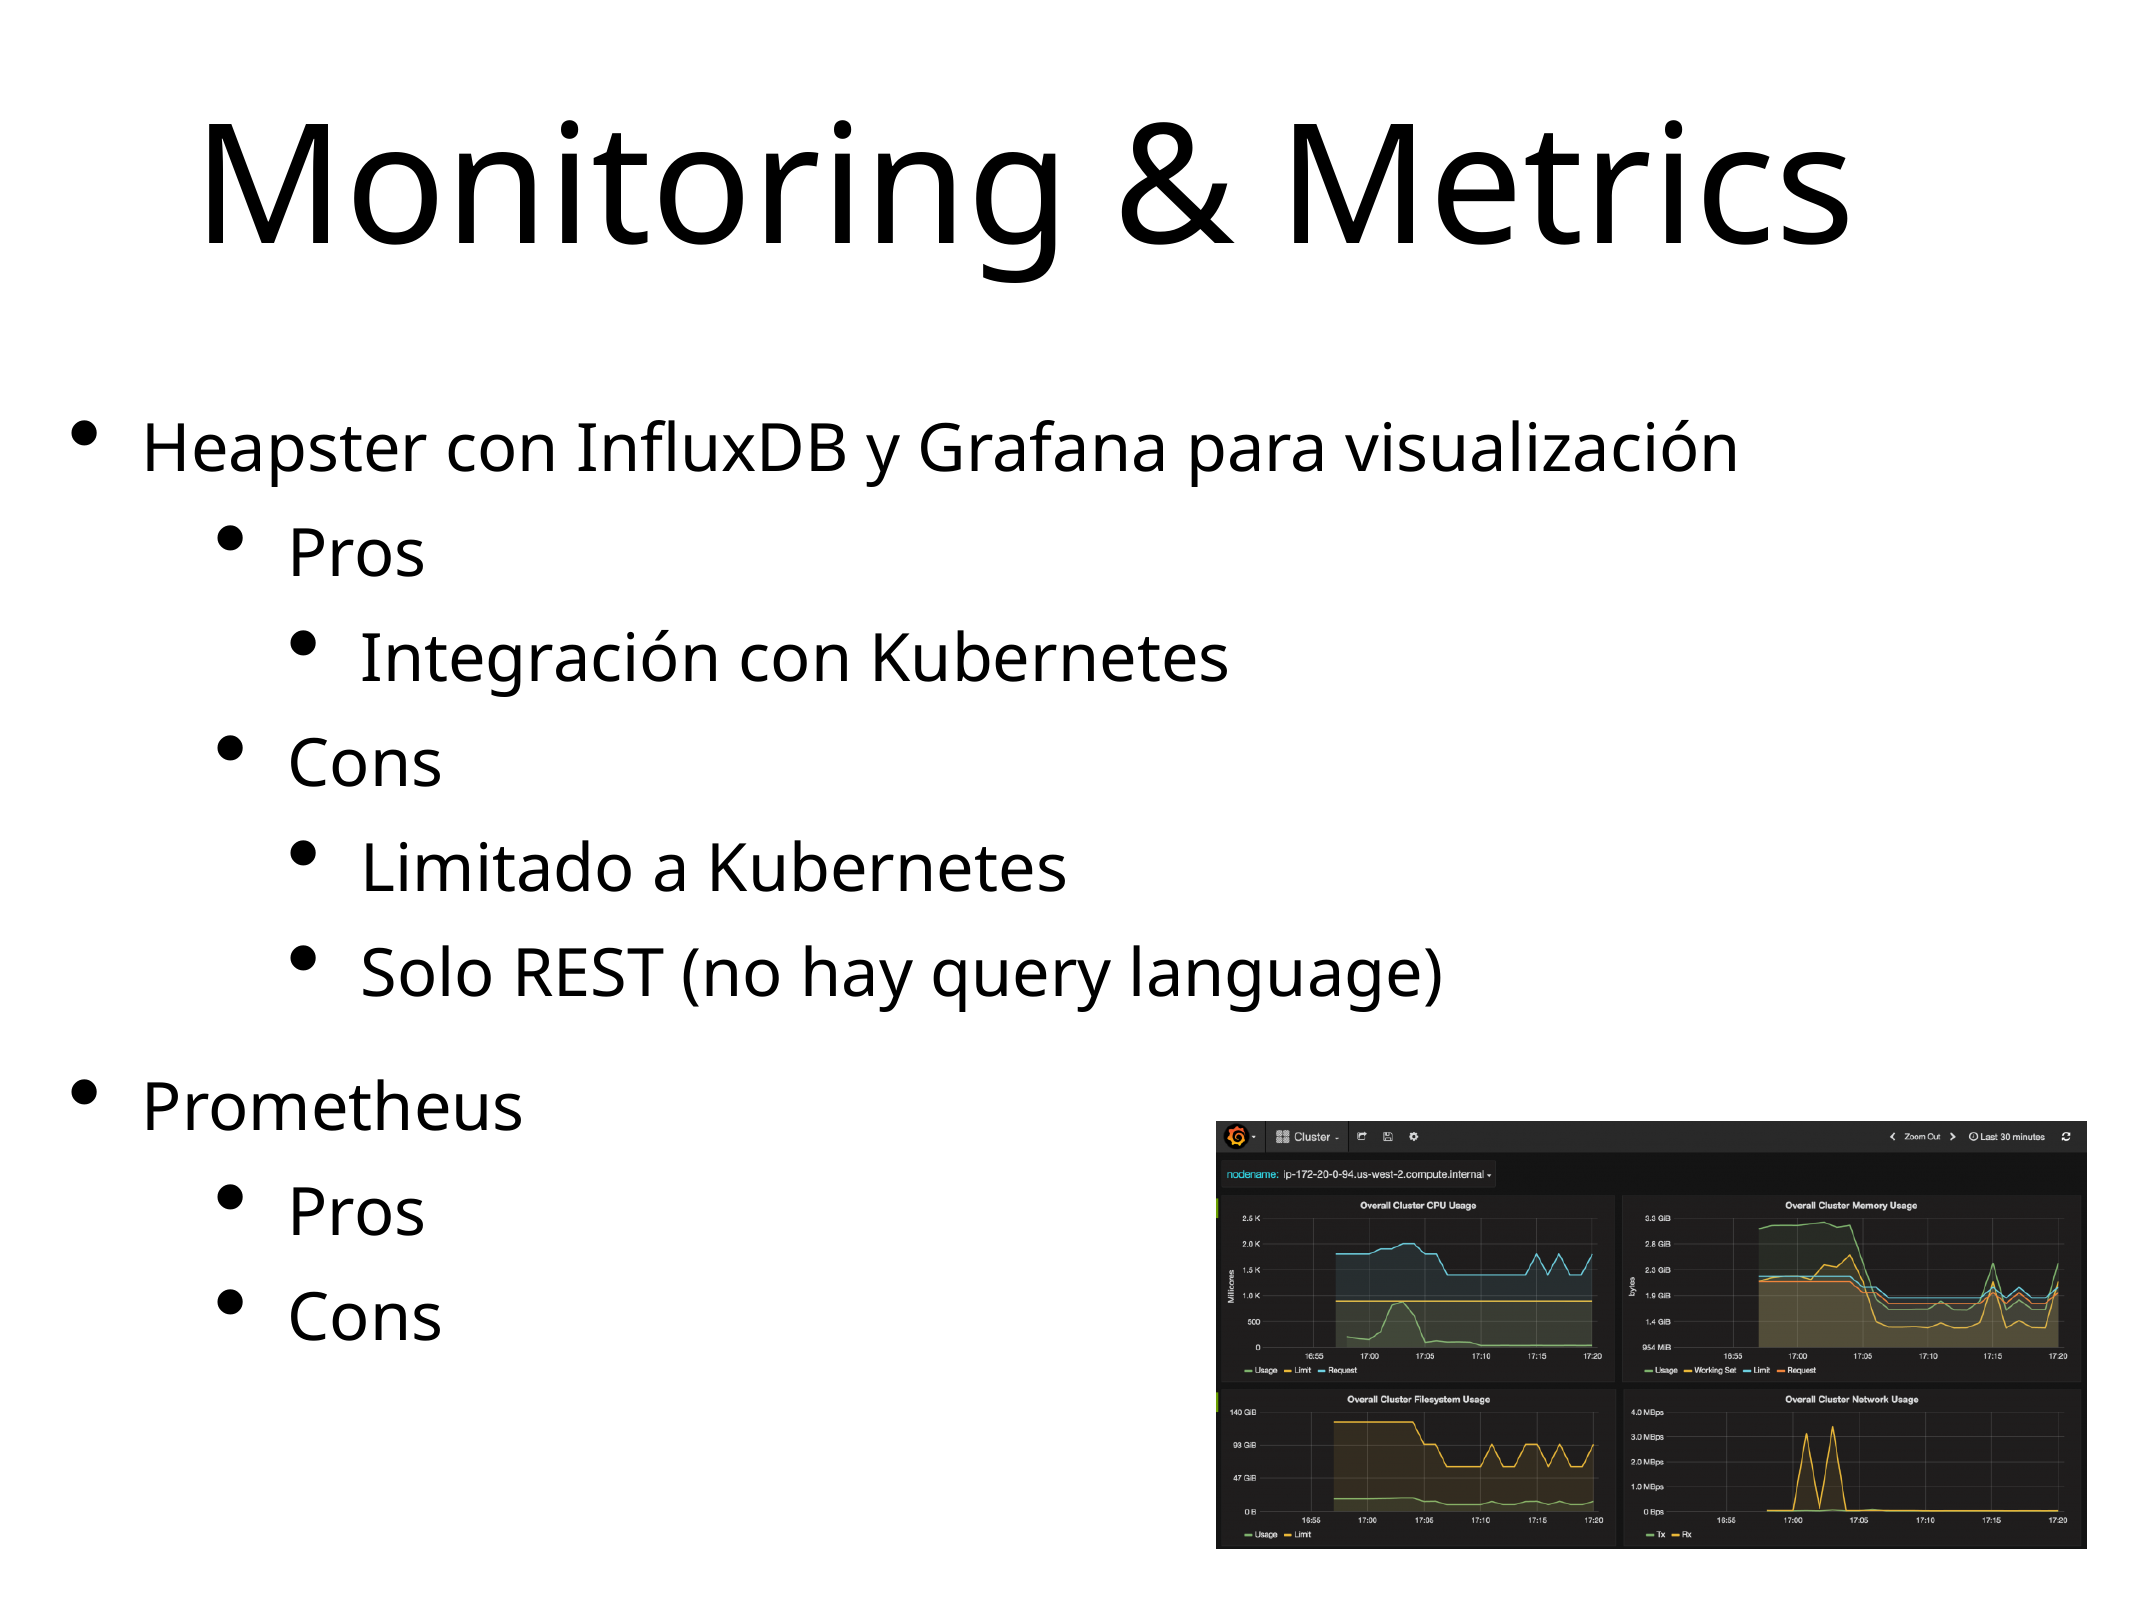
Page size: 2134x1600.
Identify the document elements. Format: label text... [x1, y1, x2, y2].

picture [1215, 1121, 2088, 1550]
title Monitoring & Metrics [114, 0, 1936, 355]
list Heapster con InfluxDB y Grafana para visualización Pros Integración con Kubernetes Cons Limitado a Kubernetes Solo REST (no hay query language) Prometheus Pros Cons [59, 332, 1882, 1426]
